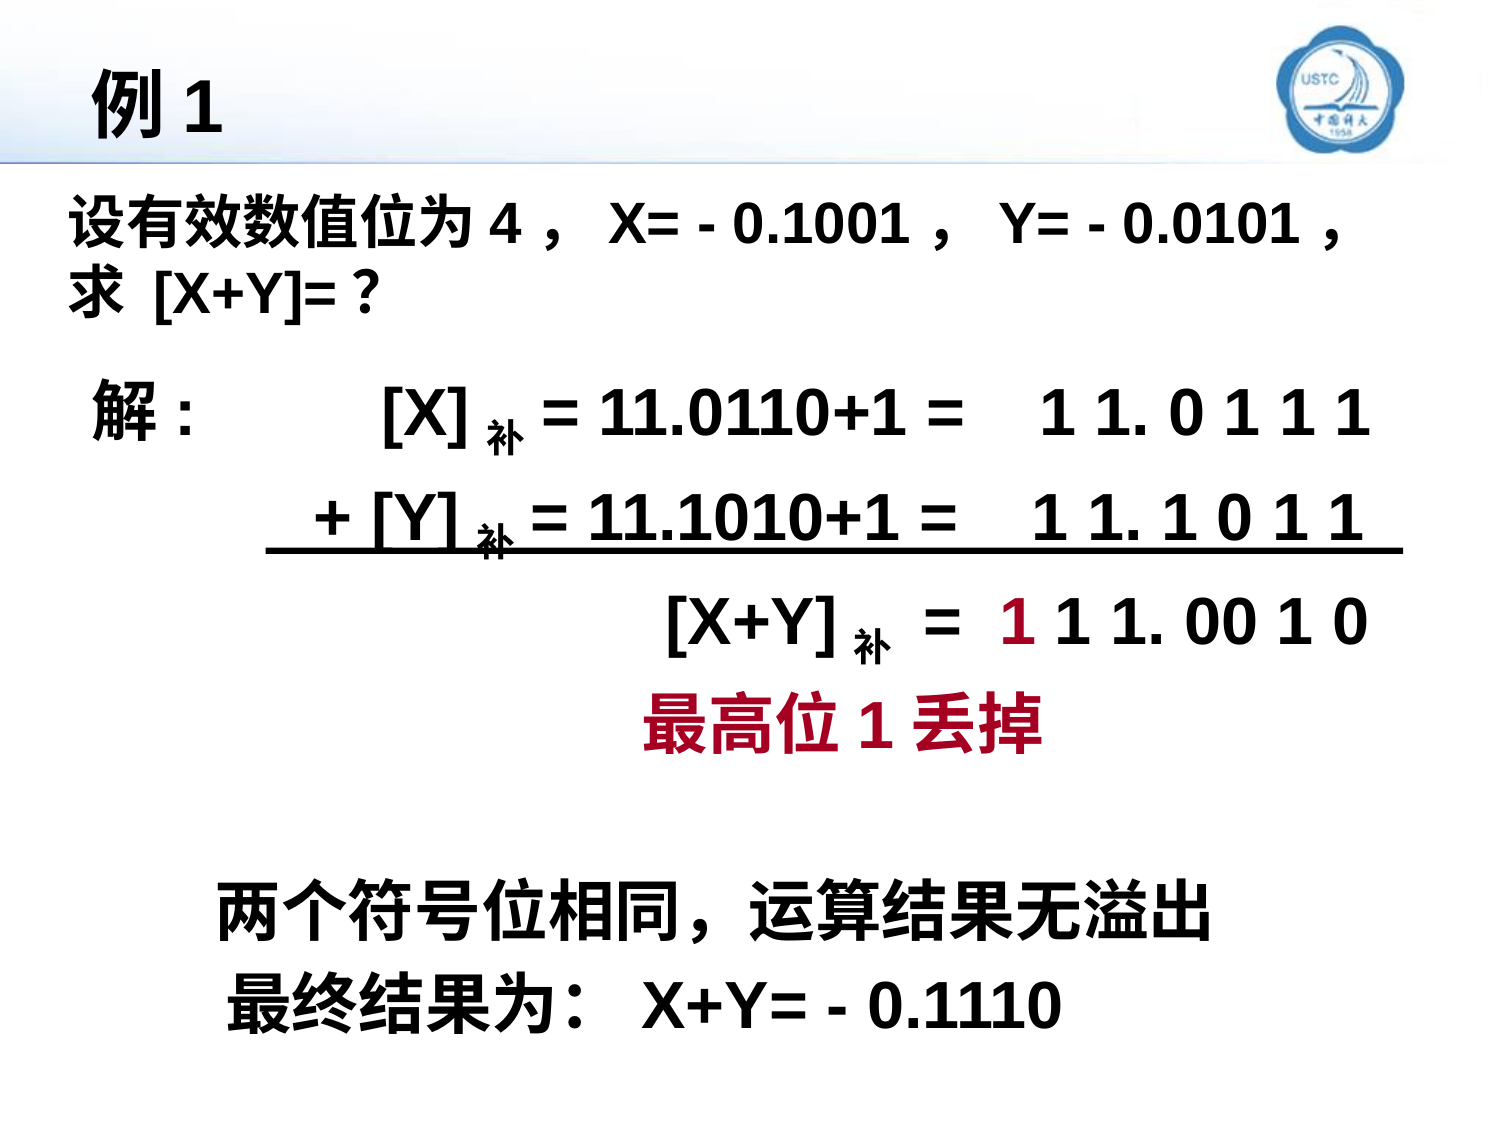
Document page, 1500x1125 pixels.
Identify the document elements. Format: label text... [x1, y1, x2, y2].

list 解: [X]补= 11.0110+1 = 1 1. 0 1 1 1 + [Y]补= 11.1010+1 = 1 1. 1 0 1 1 [X+Y]补 = 1 1 1. 00 1 0 最高位1丢掉 两个符号位相同，运算结果无溢出 最终结果为：X+Y= - 0.1110 [76, 361, 1427, 1057]
picture [0, 0, 1500, 164]
title 例1 [75, 45, 1425, 161]
text_box 设有效数值位为4，X= - 0.1001，Y= - 0.0101，求 [X+Y]=？ [53, 184, 1400, 327]
